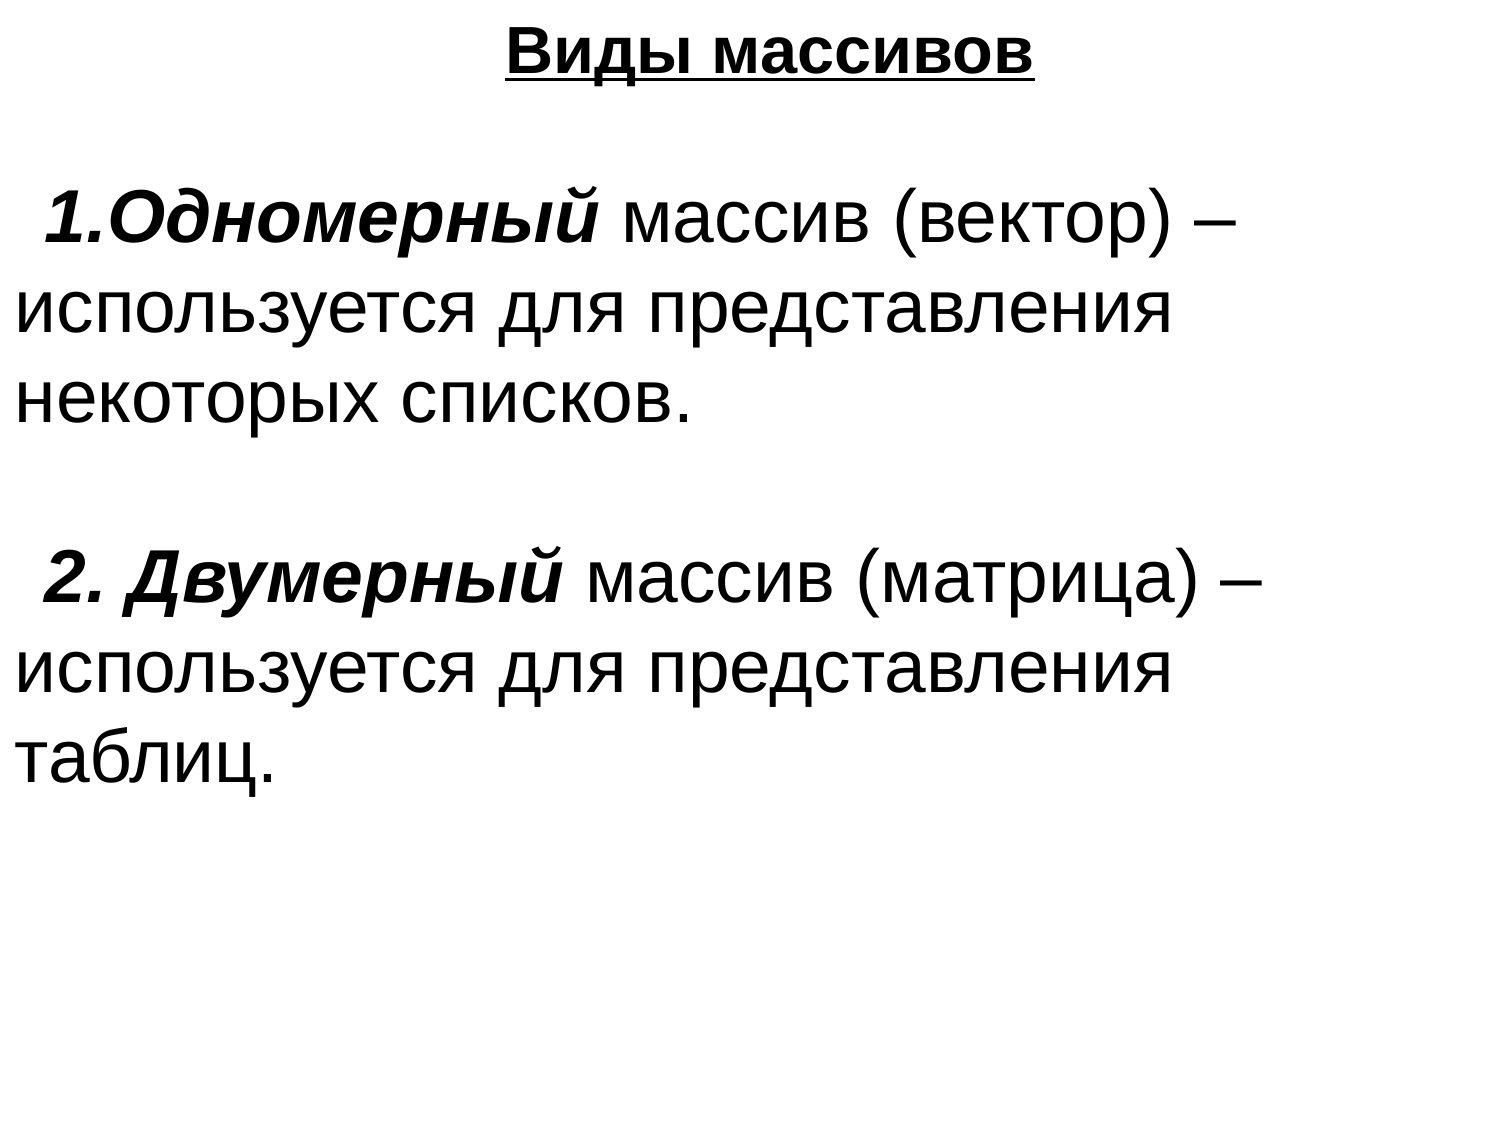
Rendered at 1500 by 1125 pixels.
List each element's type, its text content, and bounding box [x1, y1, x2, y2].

text_box Виды массивов Одномерный массив (вектор) – используется для представления некоторых списков. 2. Двумерный массив (матрица) – используется для представления таблиц. [0, 0, 1465, 805]
